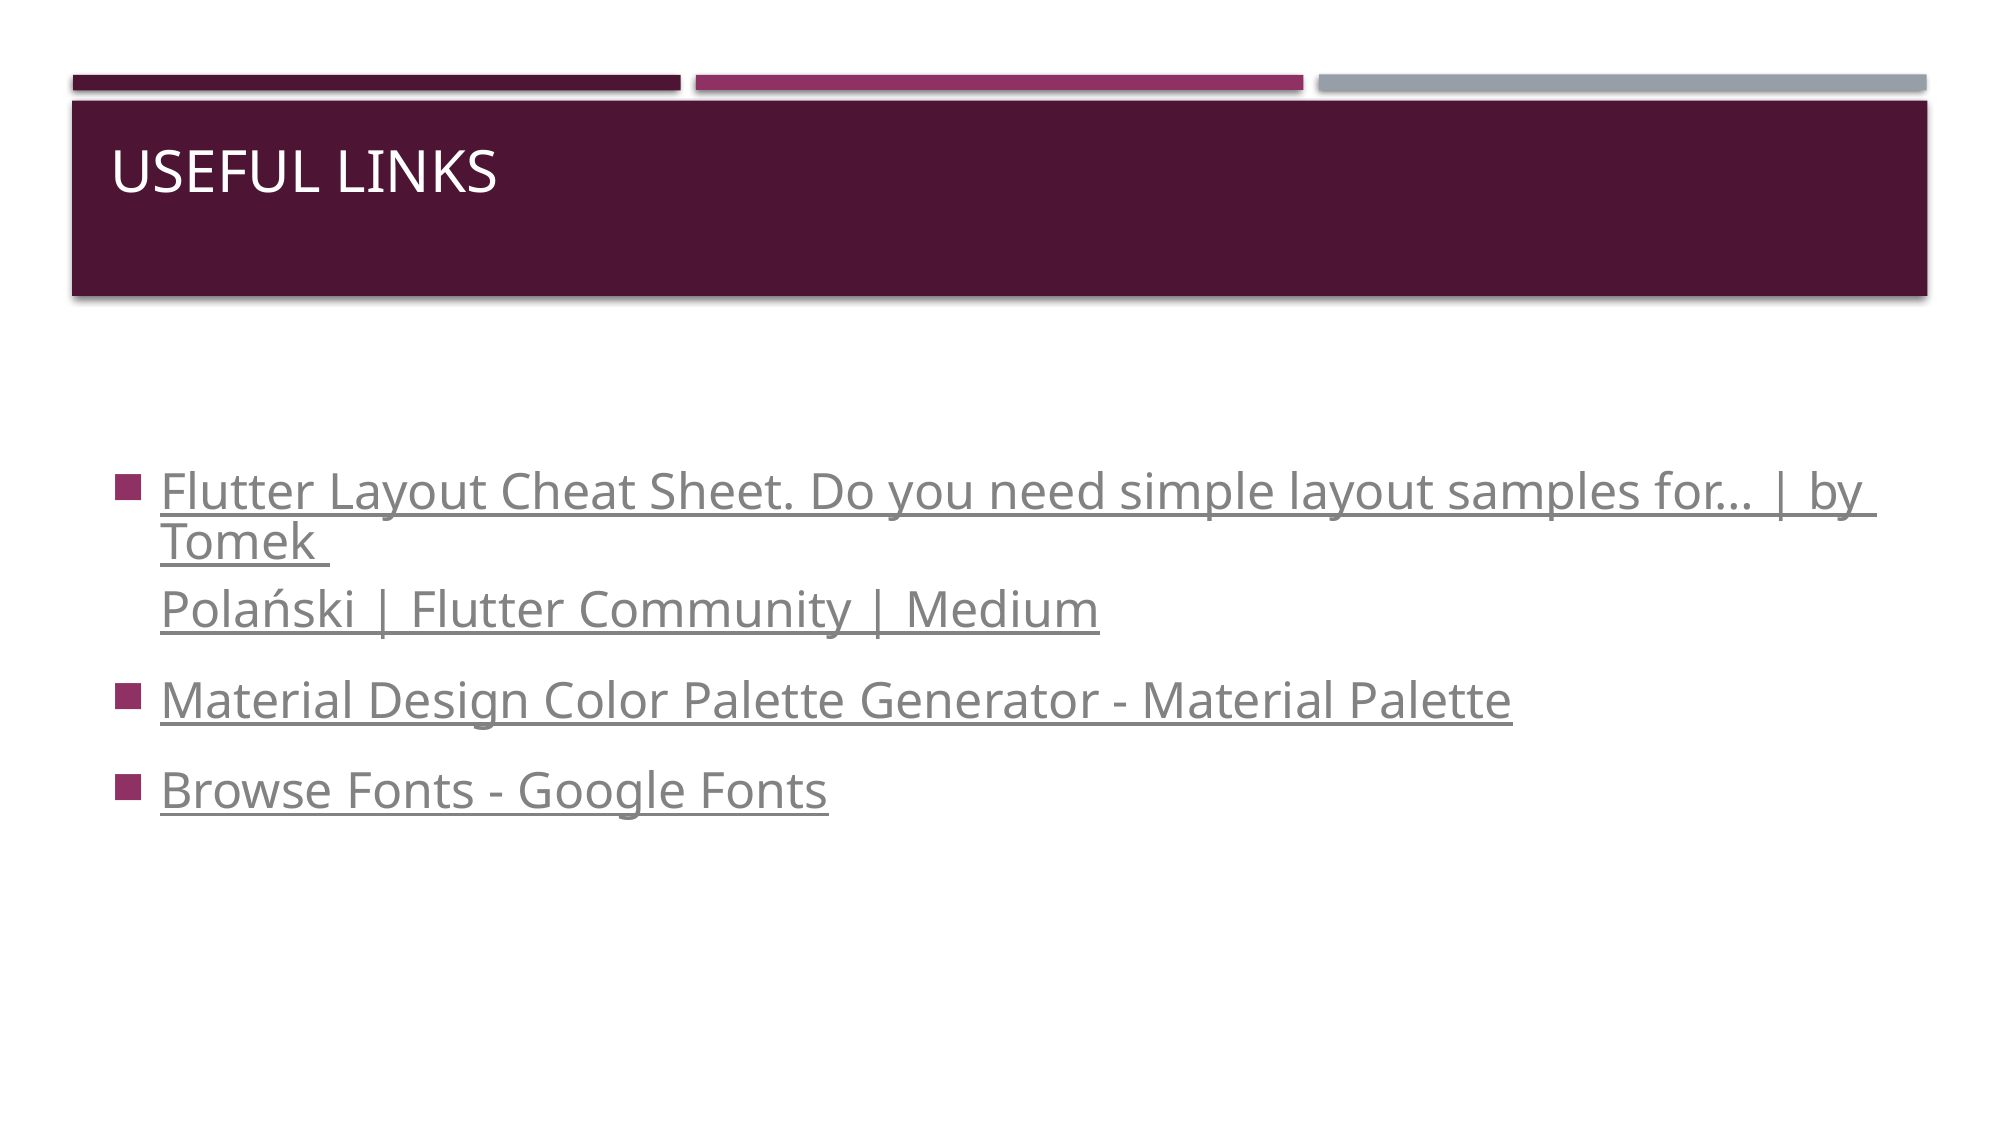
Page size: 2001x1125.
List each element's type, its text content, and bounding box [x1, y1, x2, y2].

title Useful Links [95, 115, 1905, 282]
list Flutter Layout Cheat Sheet. Do you need simple layout samples for… | by Tomek Polański | Flutter Community | Medium Material Design Color Palette Generator - Material Palette Browse Fonts - Google Fonts [95, 357, 1905, 962]
